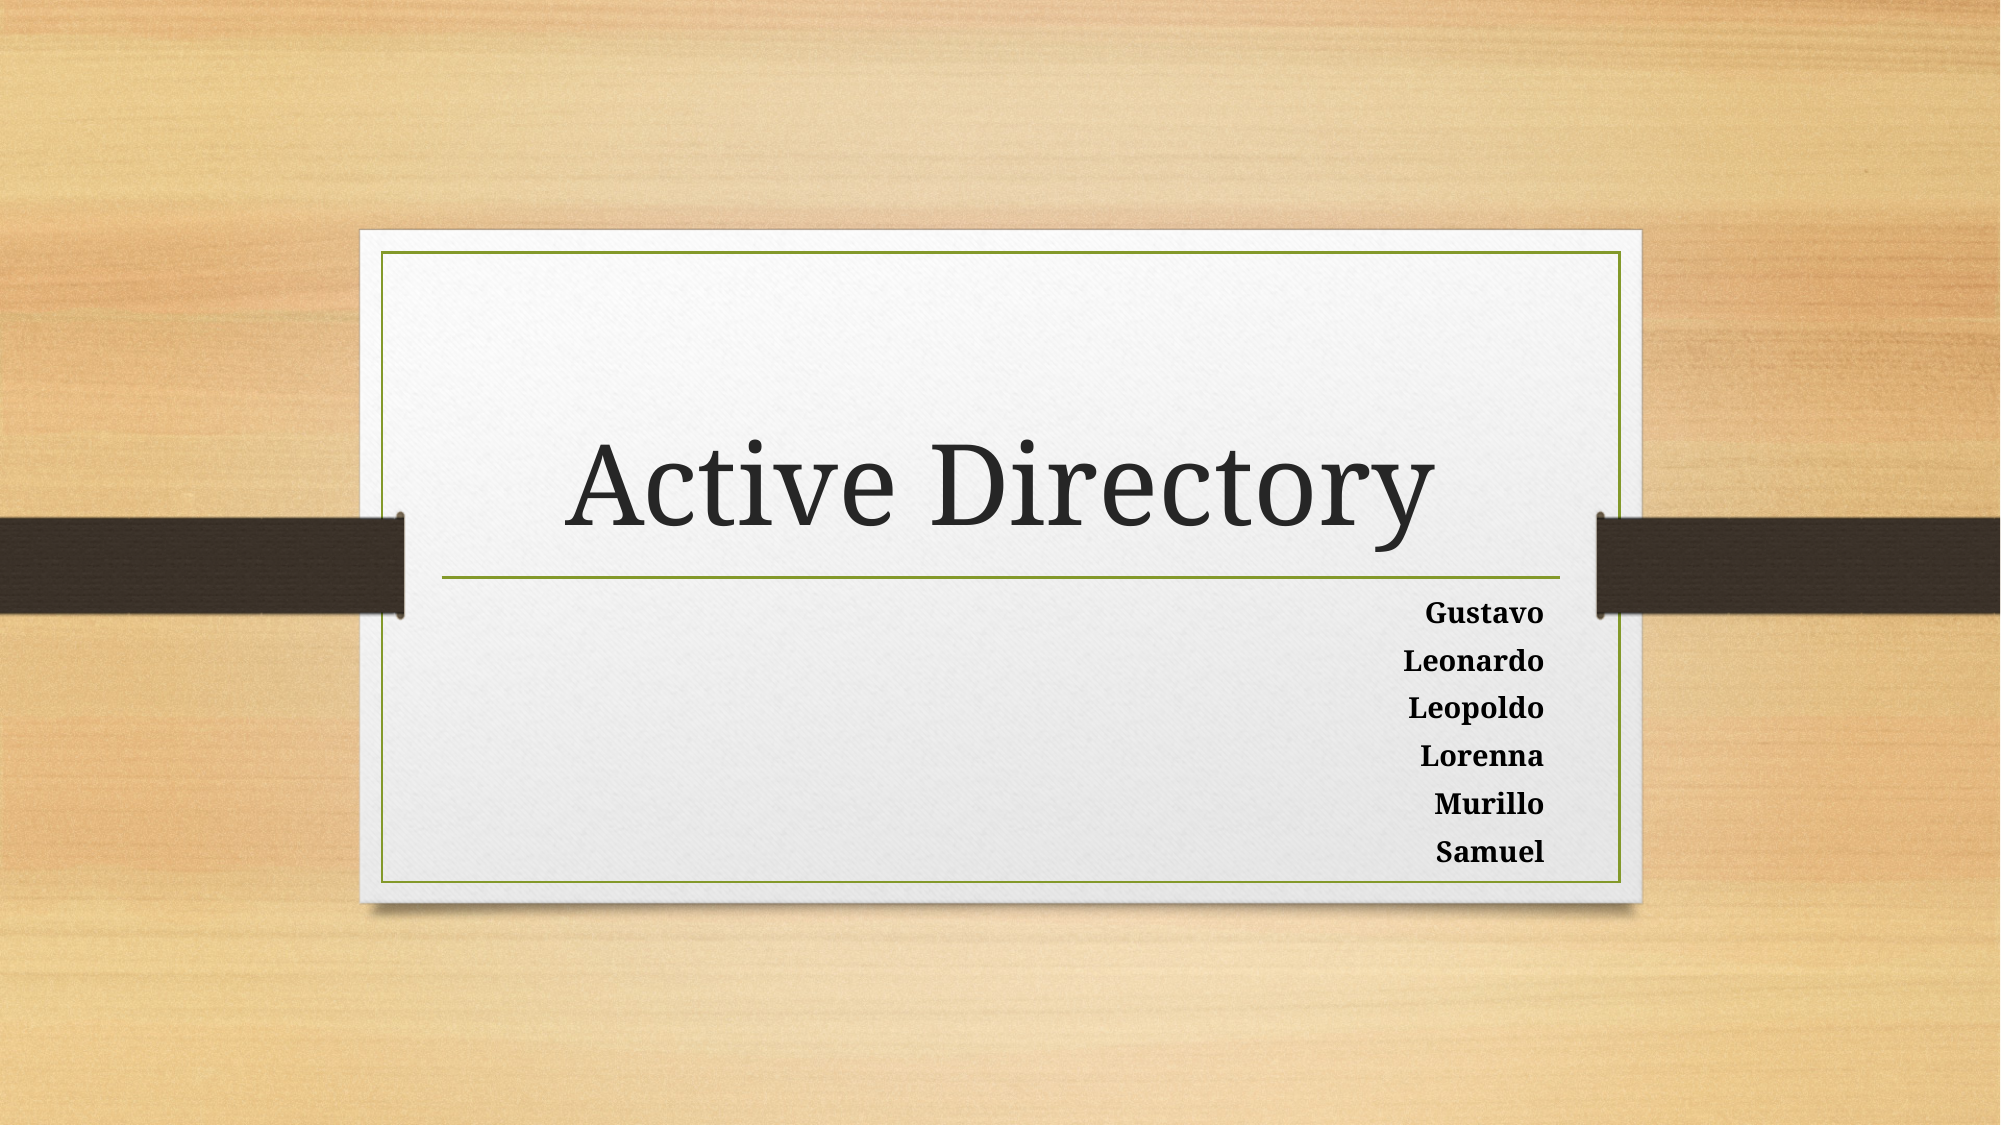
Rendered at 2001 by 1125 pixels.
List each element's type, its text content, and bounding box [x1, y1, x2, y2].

title Active Directory [441, 306, 1560, 556]
subtitle Gustavo Leonardo Leopoldo Lorenna Murillo Samuel [163, 586, 1560, 880]
picture [0, 0, 2001, 1125]
